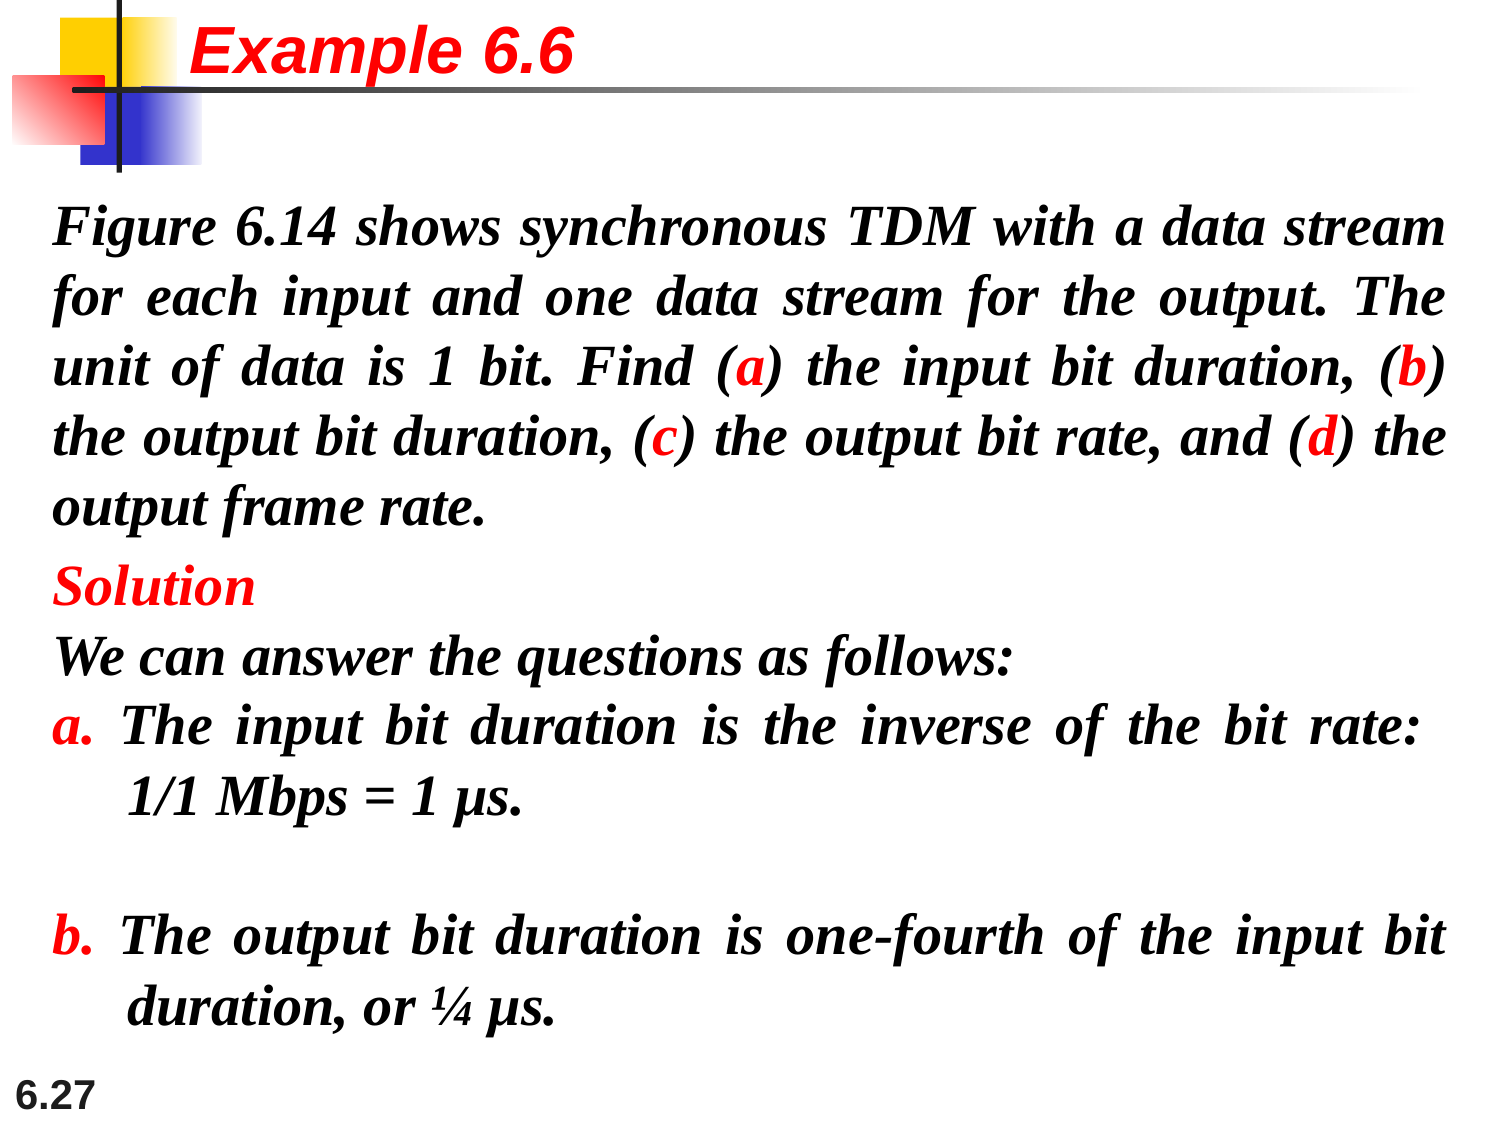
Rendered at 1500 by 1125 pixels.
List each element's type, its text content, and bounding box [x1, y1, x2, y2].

text_box [72, 87, 175, 93]
text_box [12, 75, 105, 145]
text_box Example 6.6 [175, 0, 590, 95]
text_box [116, 0, 122, 87]
text_box [80, 93, 116, 165]
text_box [116, 93, 122, 173]
text_box [122, 17, 175, 86]
text_box [122, 93, 141, 165]
text_box [141, 93, 202, 165]
text_box [590, 87, 1423, 93]
text_box Figure 6.14 shows synchronous TDM with a data stream for each input and one data stream for the output. The unit of data is 1 bit. Find (a) the input bit duration, (b) the output bit duration, (c) the output bit rate, and (d) the output frame rate. [37, 179, 1463, 539]
slide_number 6.27 [0, 1049, 313, 1125]
text_box [60, 17, 116, 86]
text_box Solution We can answer the questions as follows: a. The input bit duration is the inverse of the bit rate: 1/1 Mbps = 1 μs. b. The output bit duration is one-fourth of the input bit duration, or ¼ μs. [37, 539, 1463, 1044]
